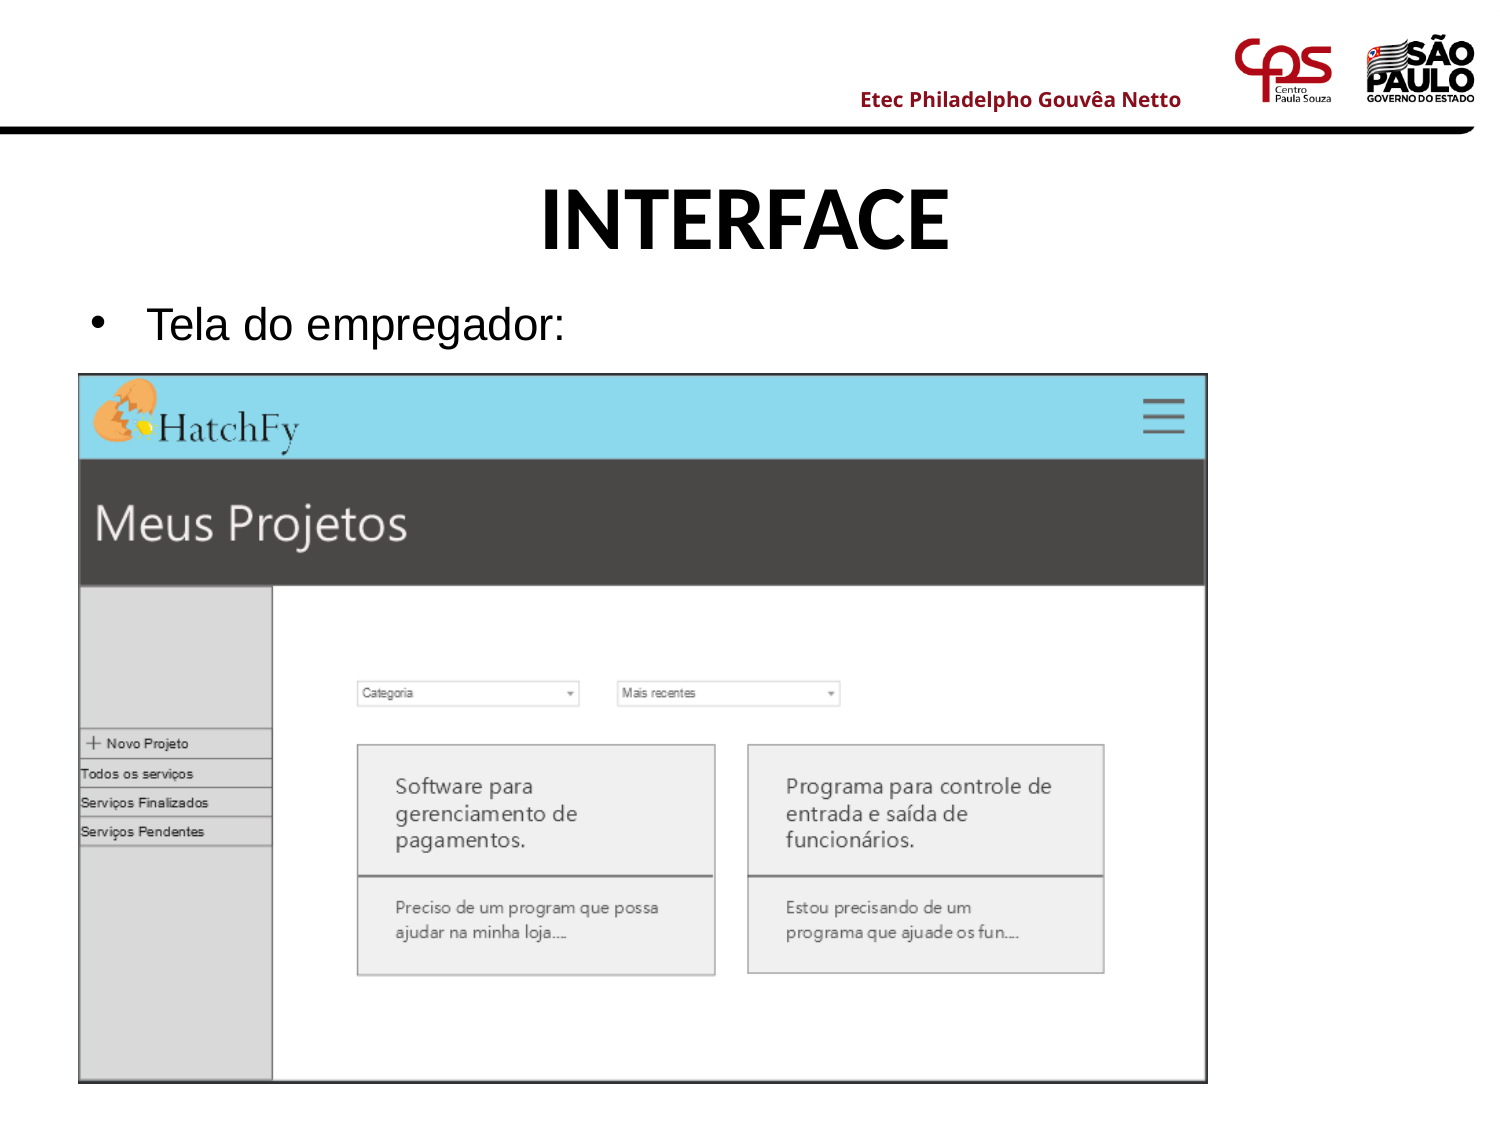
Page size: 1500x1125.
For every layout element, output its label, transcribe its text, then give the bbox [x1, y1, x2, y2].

picture [78, 373, 1208, 1084]
list Tela do empregador: [75, 287, 1425, 1030]
picture [0, 0, 1500, 150]
title INTERFACE [70, 159, 1421, 308]
